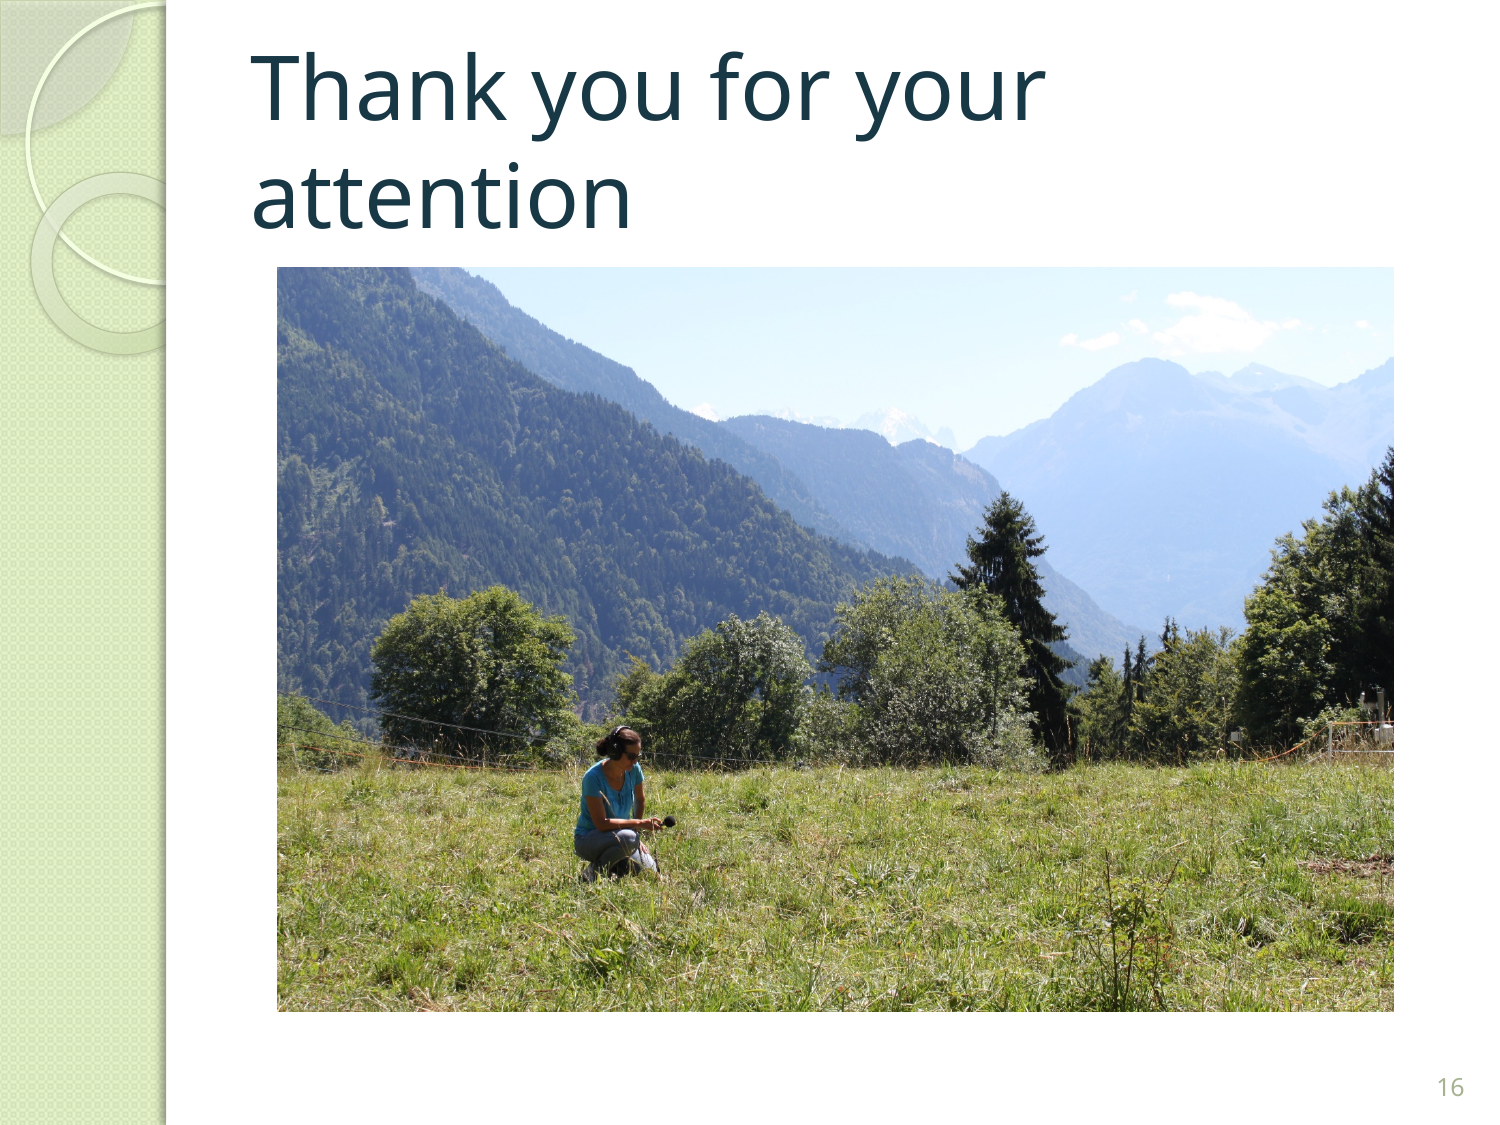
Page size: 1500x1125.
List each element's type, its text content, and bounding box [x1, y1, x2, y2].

title Thank you for your attention [235, 45, 1466, 233]
slide_number 16 [1413, 1034, 1488, 1113]
picture [277, 266, 1394, 1012]
